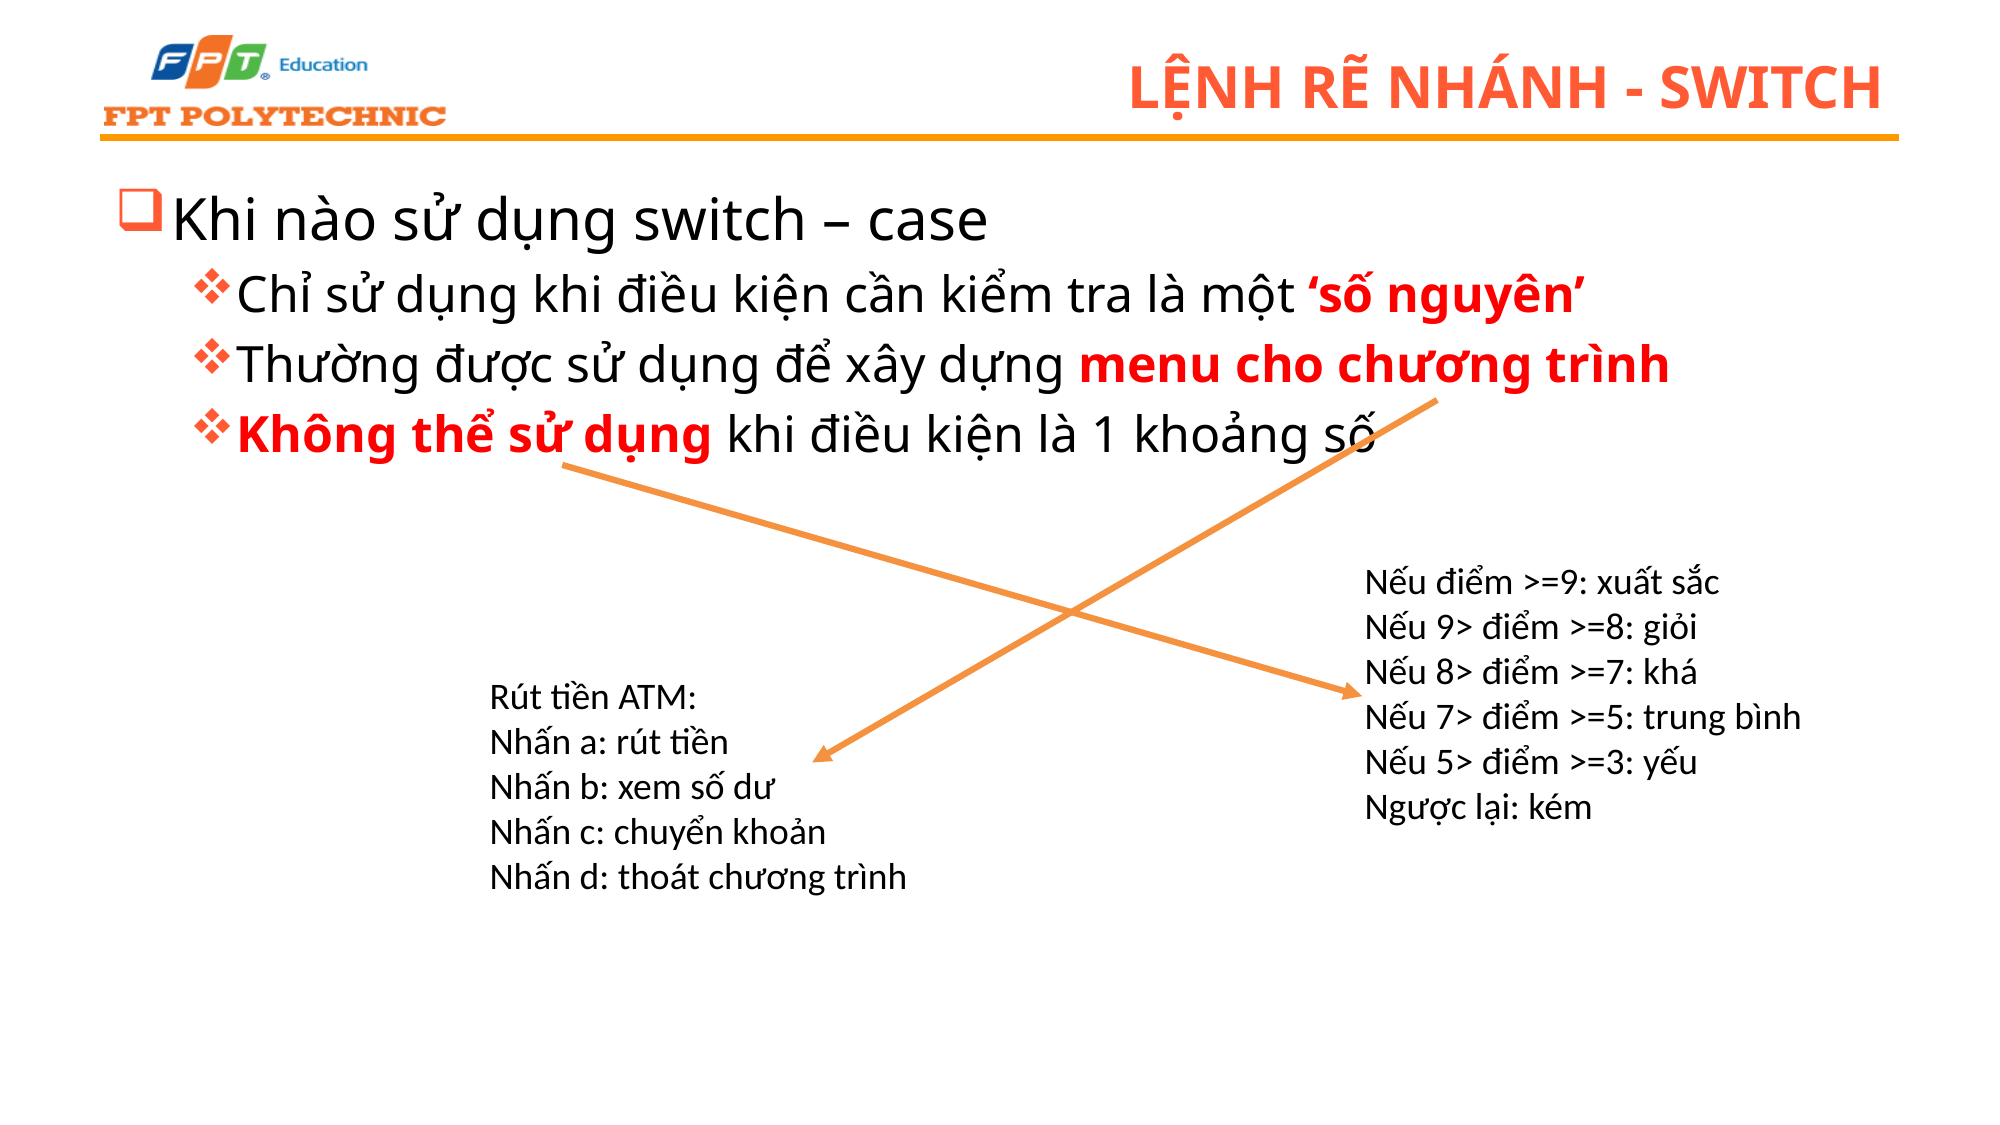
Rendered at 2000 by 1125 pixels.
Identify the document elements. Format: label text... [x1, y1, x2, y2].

text_box Nếu điểm >=9: xuất sắc Nếu 9> điểm >=8: giỏi Nếu 8> điểm >=7: khá Nếu 7> điểm >=5: trung bình Nếu 5> điểm >=3: yếu Ngược lại: kém [1199, 549, 1913, 880]
picture [104, 35, 450, 126]
title LỆNH RẼ NHÁNH - SWITCH [449, 45, 1900, 125]
list Khi nào sử dụng switch – case Chỉ sử dụng khi điều kiện cần kiểm tra là một ‘số nguyên’ Thường được sử dụng để xây dựng menu cho chương trình Không thể sử dụng khi điều kiện là 1 khoảng số [99, 174, 1900, 1038]
text_box Rút tiền ATM: Nhấn a: rút tiền Nhấn b: xem số dư Nhấn c: chuyển khoản Nhấn d: thoát chương trình [324, 664, 1038, 950]
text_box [811, 399, 1438, 763]
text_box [561, 464, 1363, 697]
